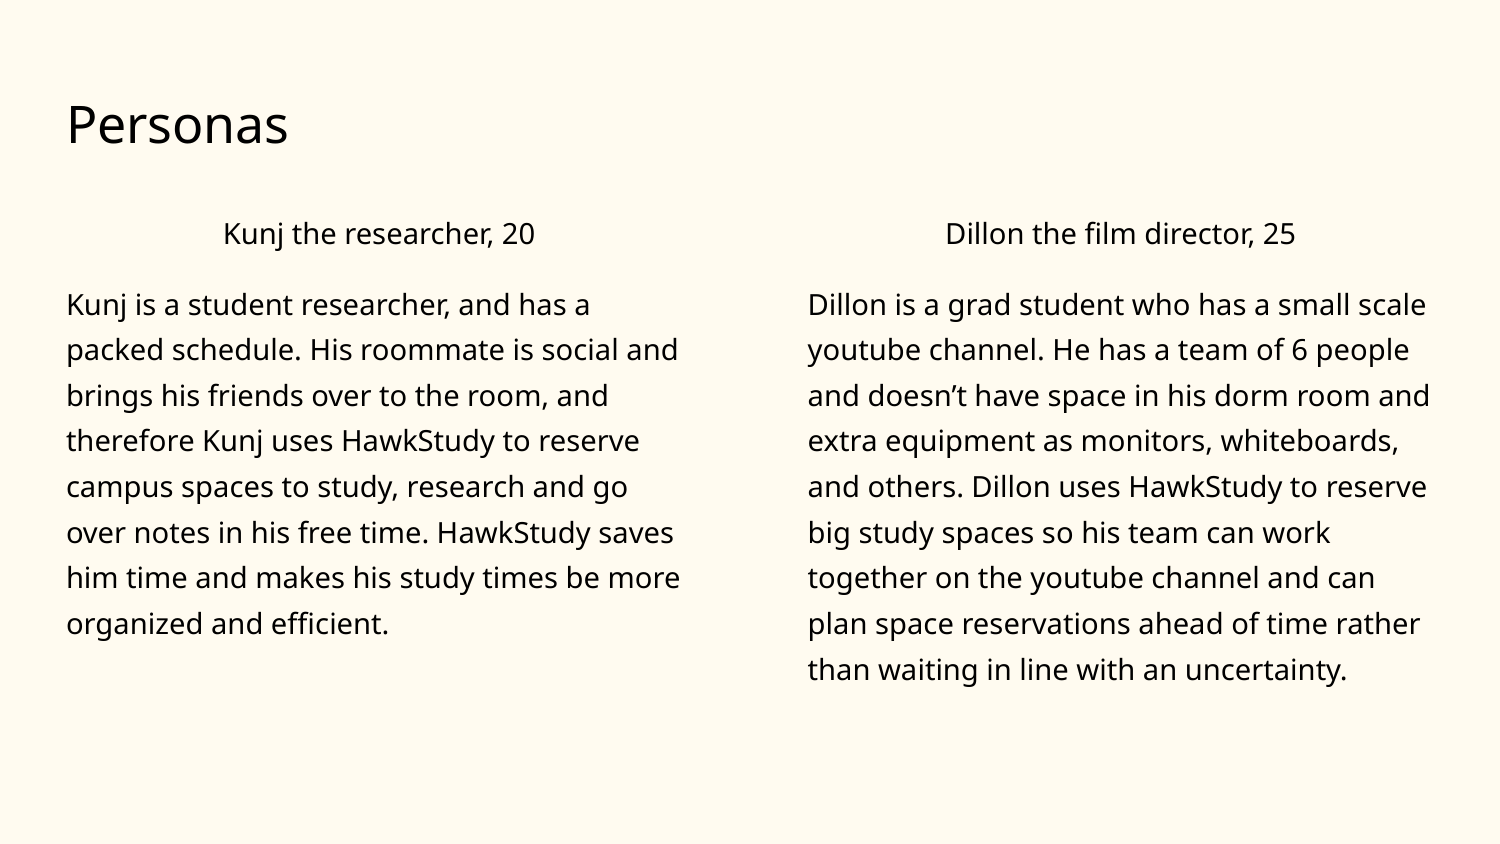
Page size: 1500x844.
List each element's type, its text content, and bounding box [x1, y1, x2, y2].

list Kunj the researcher, 20 Kunj is a student researcher, and has a packed schedule. His roommate is social and brings his friends over to the room, and therefore Kunj uses HawkStudy to reserve campus spaces to study, research and go over notes in his free time. HawkStudy saves him time and makes his study times be more organized and efficient. [51, 192, 708, 750]
title Personas [51, 72, 1449, 174]
list Dillon the film director, 25 Dillon is a grad student who has a small scale youtube channel. He has a team of 6 people and doesn’t have space in his dorm room and extra equipment as monitors, whiteboards, and others. Dillon uses HawkStudy to reserve big study spaces so his team can work together on the youtube channel and can plan space reservations ahead of time rather than waiting in line with an uncertainty. [792, 192, 1449, 750]
